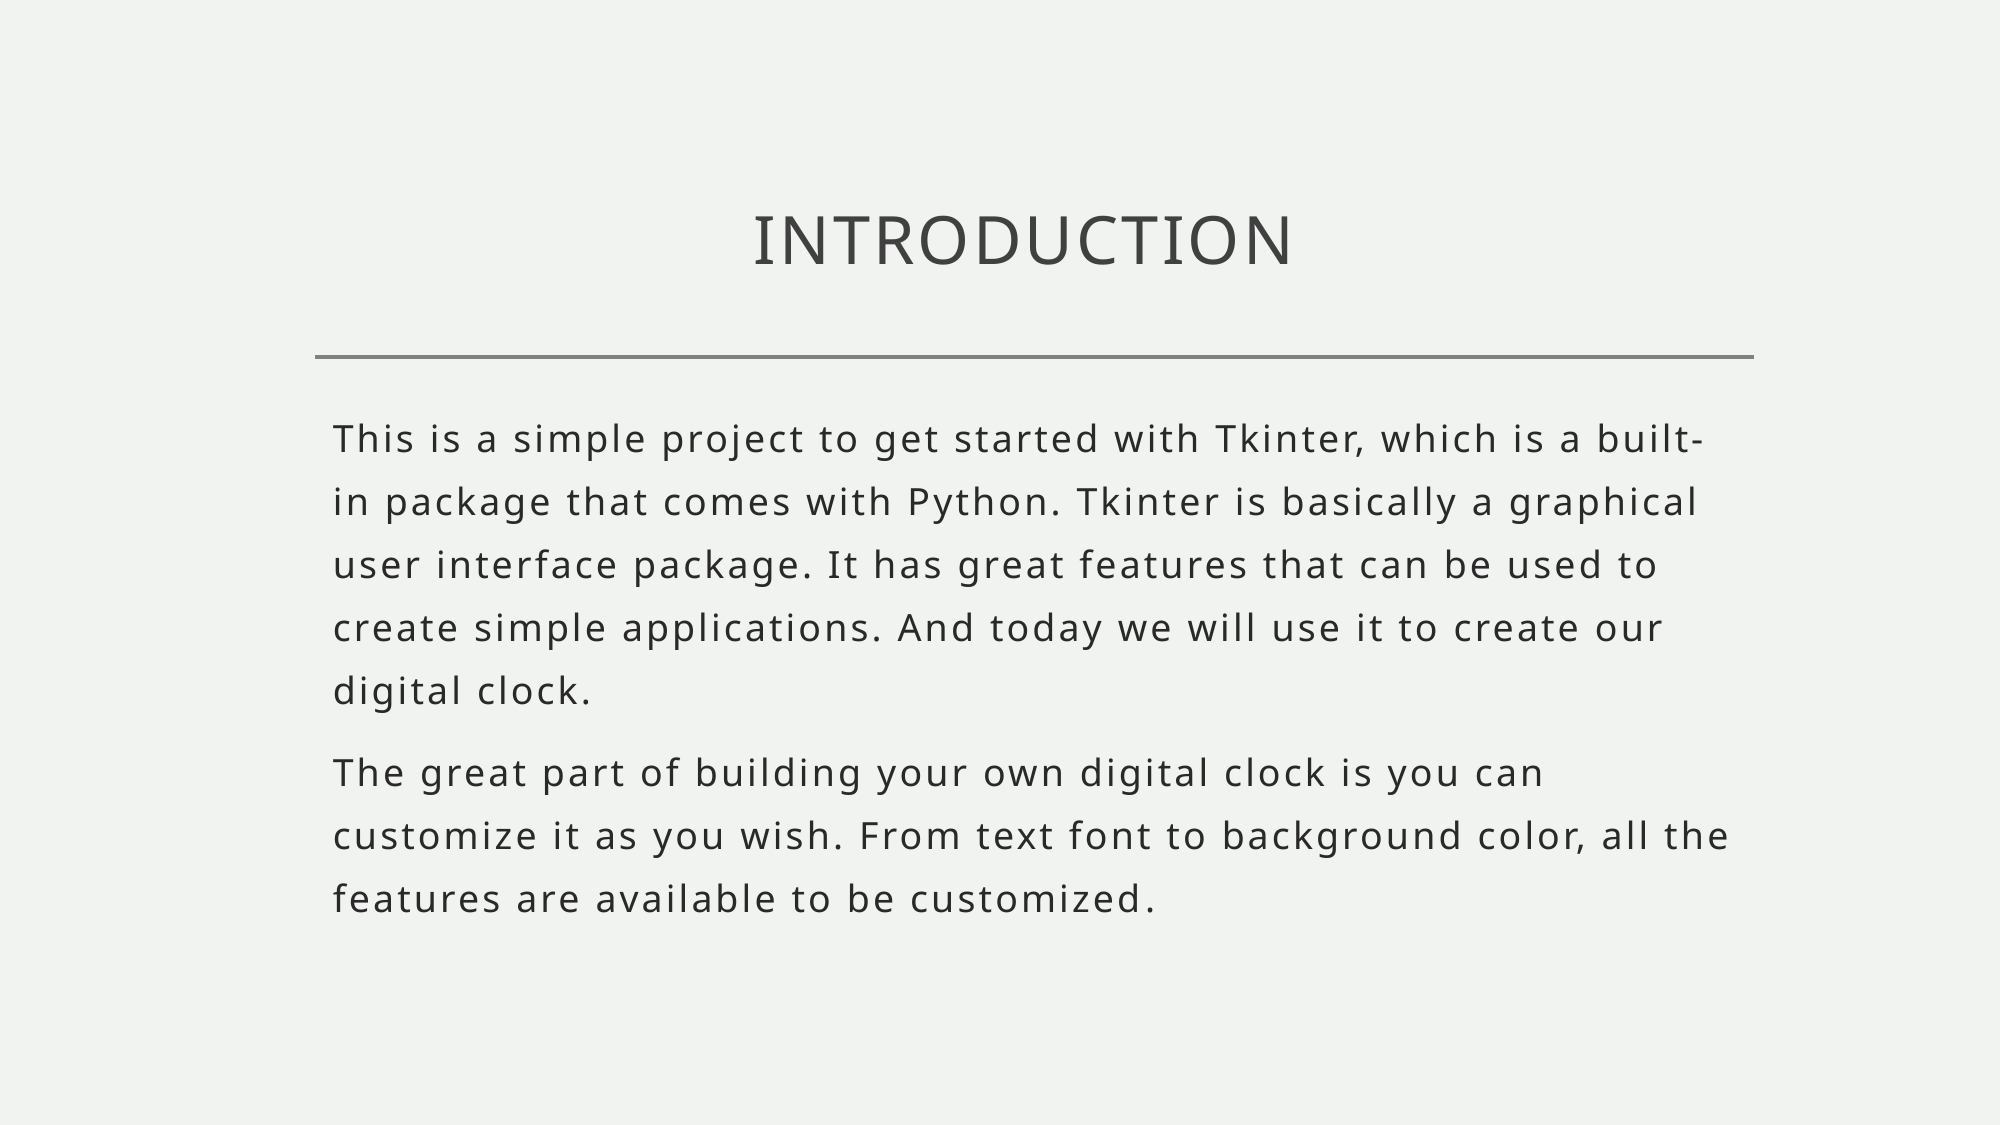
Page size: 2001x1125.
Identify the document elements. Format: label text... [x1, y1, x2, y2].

title INTRODUCTION [315, 72, 1754, 294]
text_box [849, 412, 1150, 713]
list This is a simple project to get started with Tkinter, which is a built-in package that comes with Python. Tkinter is basically a graphical user interface package. It has great features that can be used to create simple applications. And today we will use it to create our digital clock. The great part of building your own digital clock is you can customize it as you wish. From text font to background color, all the features are available to be customized. [315, 379, 1754, 979]
